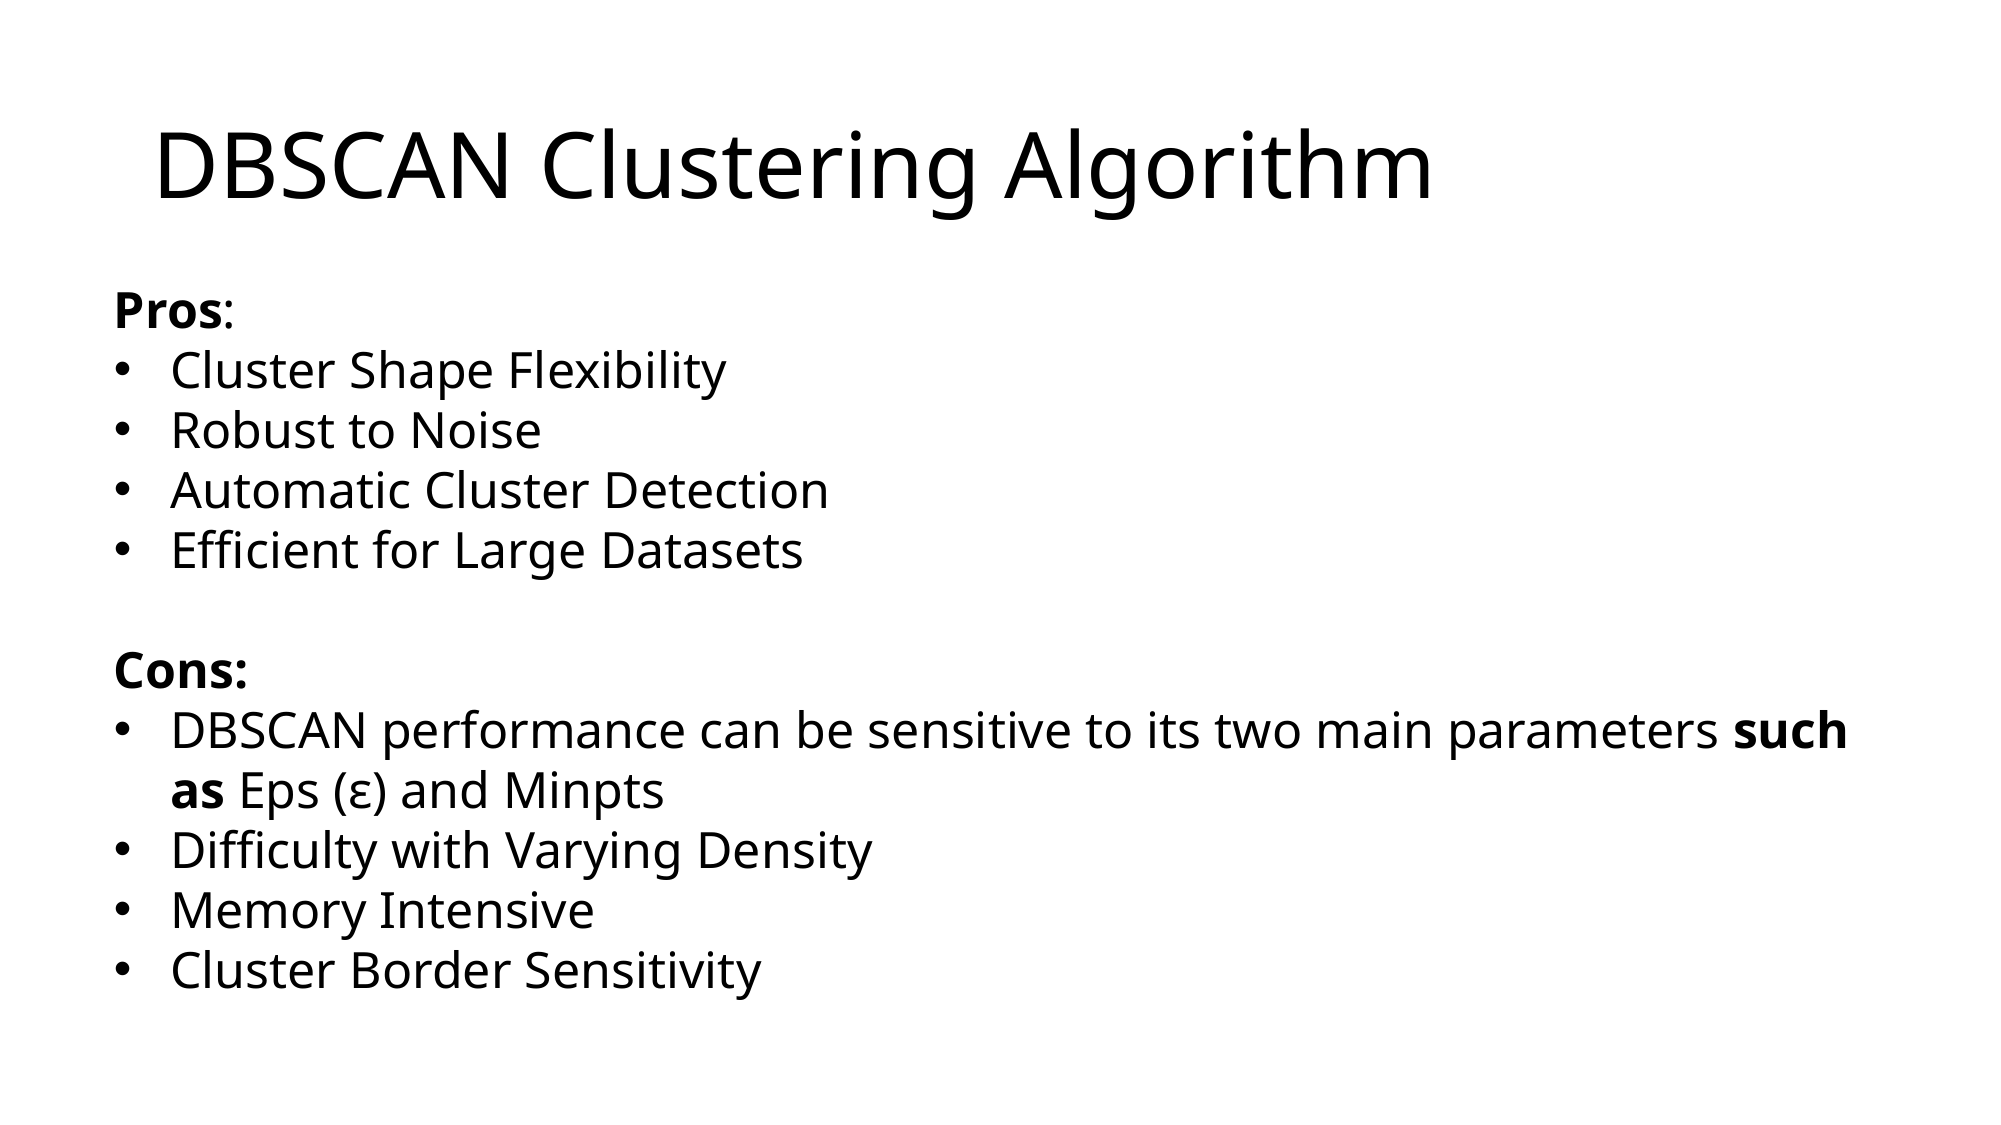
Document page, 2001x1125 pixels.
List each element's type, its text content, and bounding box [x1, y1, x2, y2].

text_box Pros: Cluster Shape Flexibility Robust to Noise Automatic Cluster Detection Efficient for Large Datasets Cons: DBSCAN performance can be sensitive to its two main parameters such as Eps (ε) and Minpts Difficulty with Varying Density Memory Intensive Cluster Border Sensitivity [99, 271, 1925, 1125]
title DBSCAN Clustering Algorithm [137, 59, 1863, 271]
